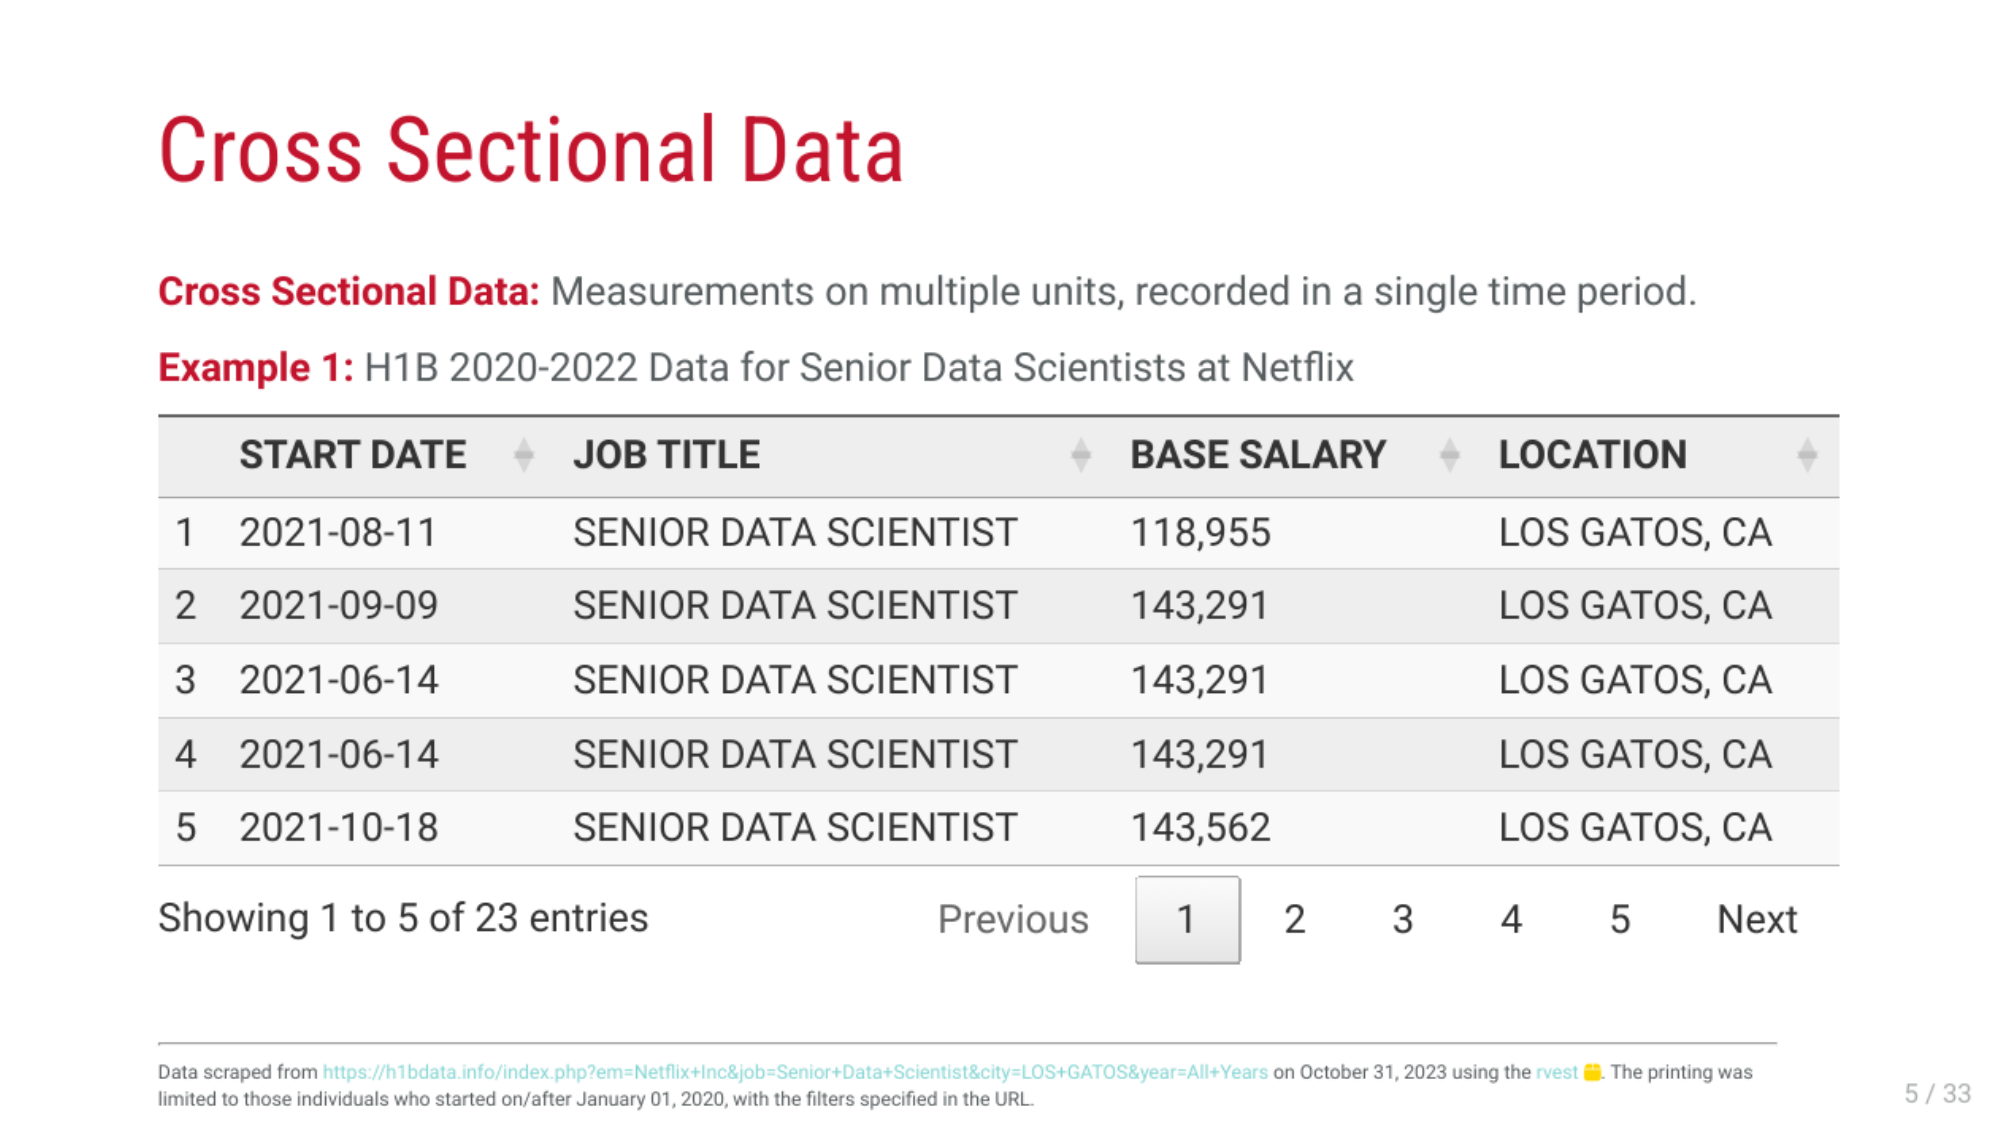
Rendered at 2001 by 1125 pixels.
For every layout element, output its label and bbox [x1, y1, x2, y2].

list [0, 0, 2000, 1125]
